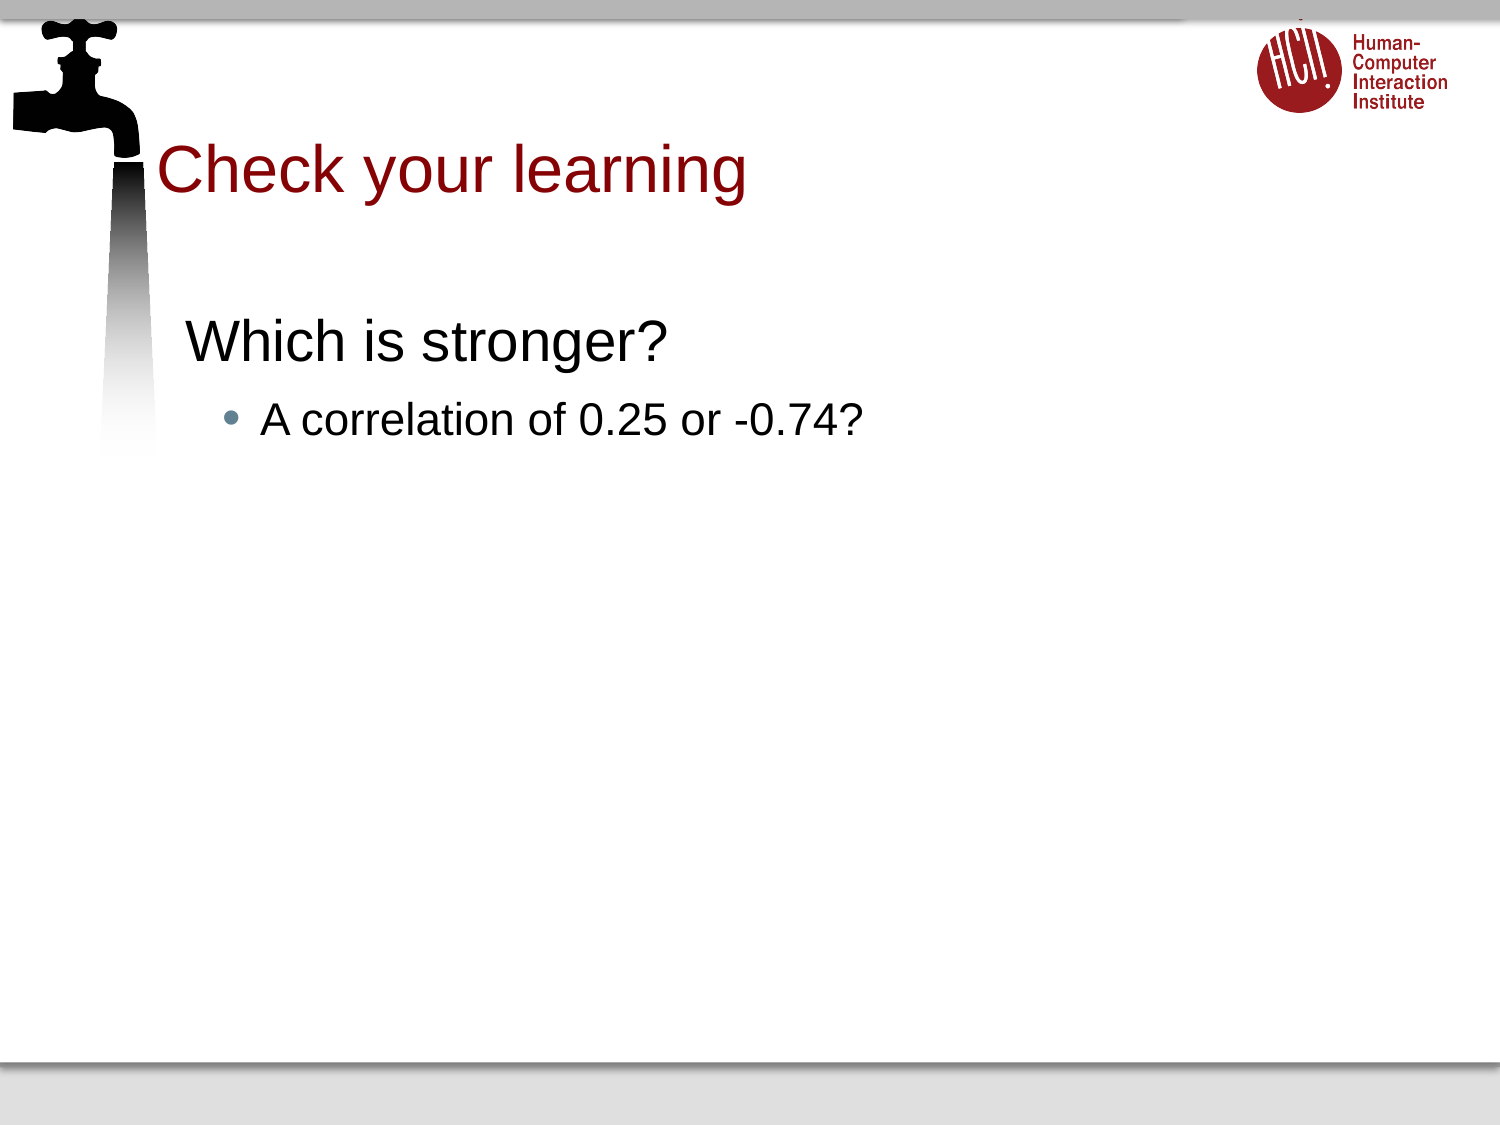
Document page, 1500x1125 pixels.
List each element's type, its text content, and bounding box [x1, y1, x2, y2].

picture [1257, 20, 1447, 113]
title Check your learning [156, 50, 1187, 214]
list Which is stronger? A correlation of 0.25 or -0.74? [185, 303, 1342, 1022]
picture [13, 20, 140, 158]
